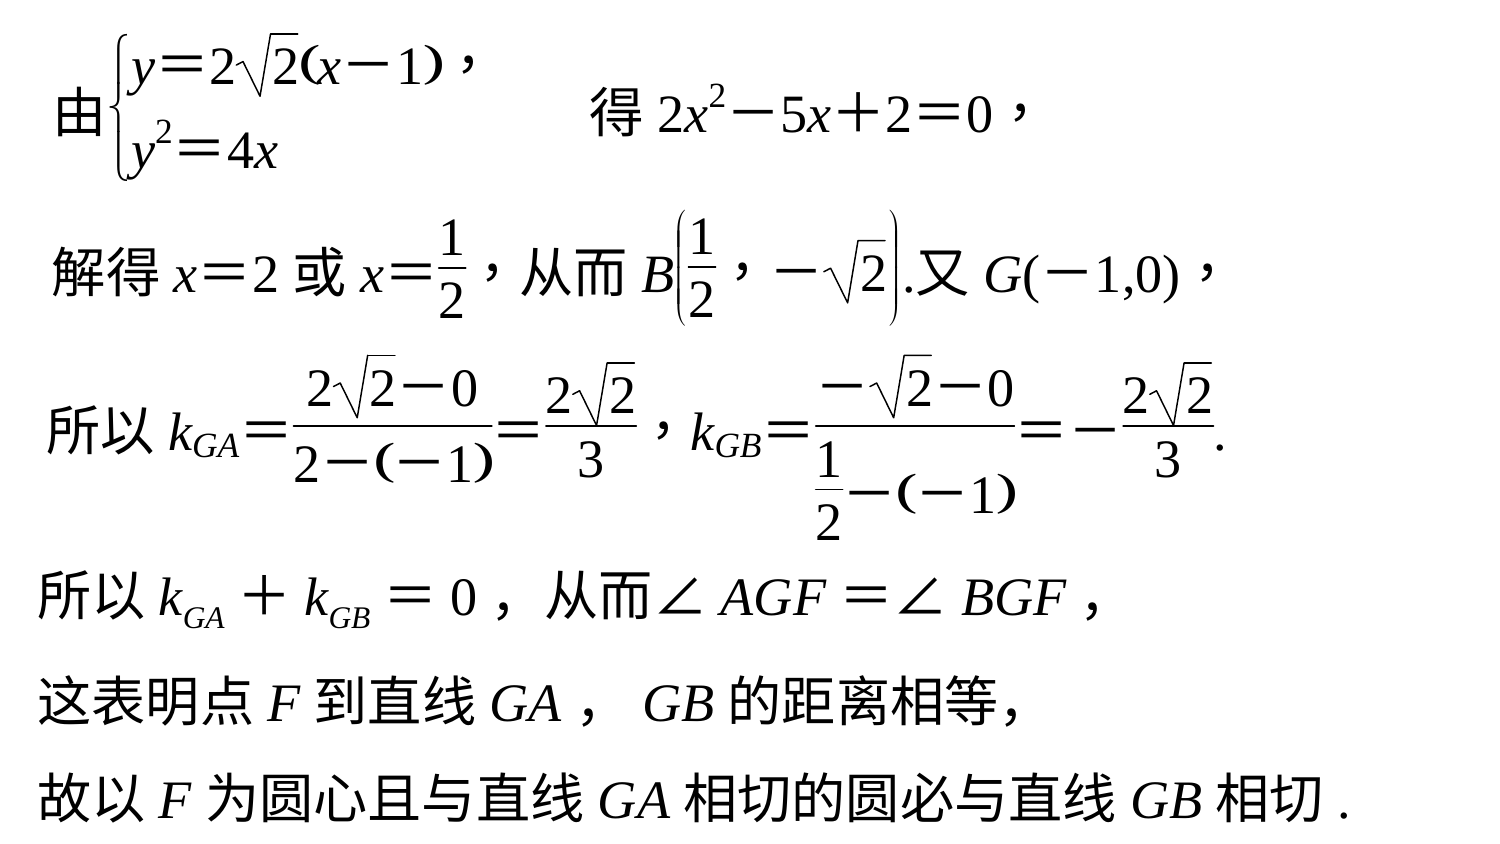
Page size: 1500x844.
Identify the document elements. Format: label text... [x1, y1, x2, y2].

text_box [52, 19, 1453, 205]
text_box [51, 205, 1453, 388]
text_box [45, 351, 1447, 595]
text_box 所以kGA＋kGB＝0，从而∠AGF＝∠BGF， 这表明点F到直线GA，GB的距离相等， 故以F为圆心且与直线GA相切的圆必与直线GB相切. [22, 516, 1470, 838]
